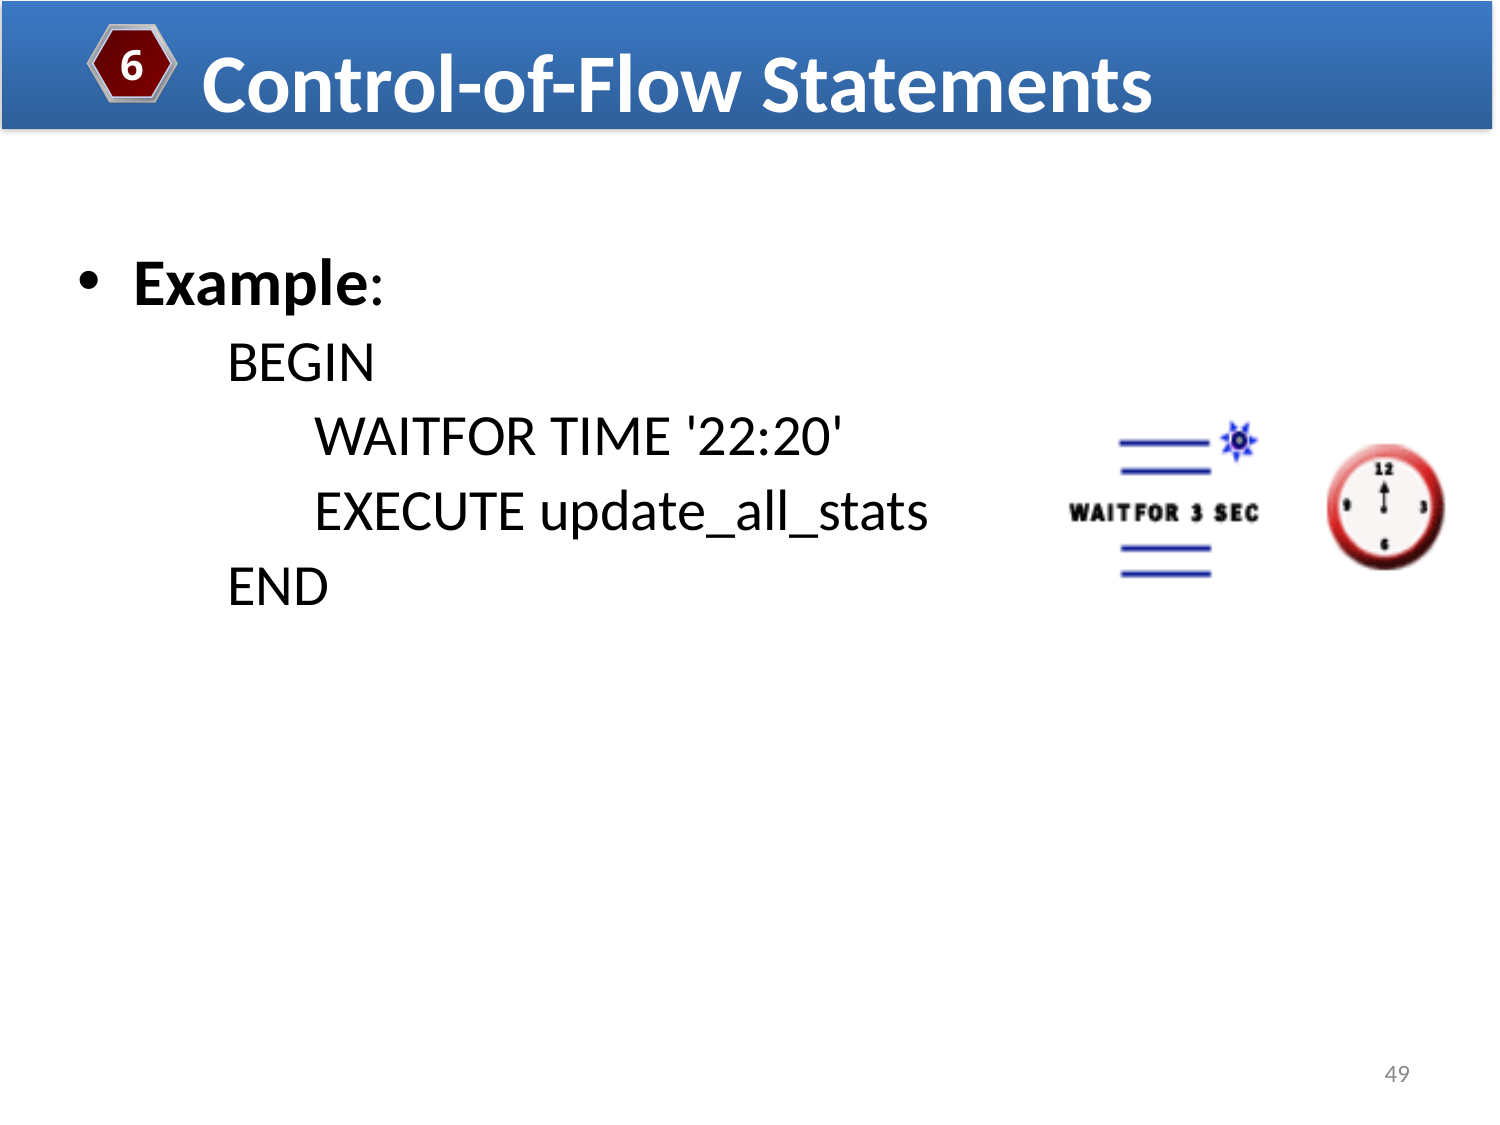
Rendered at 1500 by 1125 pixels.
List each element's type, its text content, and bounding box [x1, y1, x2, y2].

text_box Example: BEGIN WAITFOR TIME '22:20' EXECUTE update_all_stats END [62, 231, 1438, 705]
picture [1049, 391, 1451, 617]
text_box Control-of-Flow Statements [187, 21, 1325, 137]
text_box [87, 24, 178, 104]
slide_number 49 [1074, 1042, 1425, 1103]
text_box [2, 1, 1493, 129]
